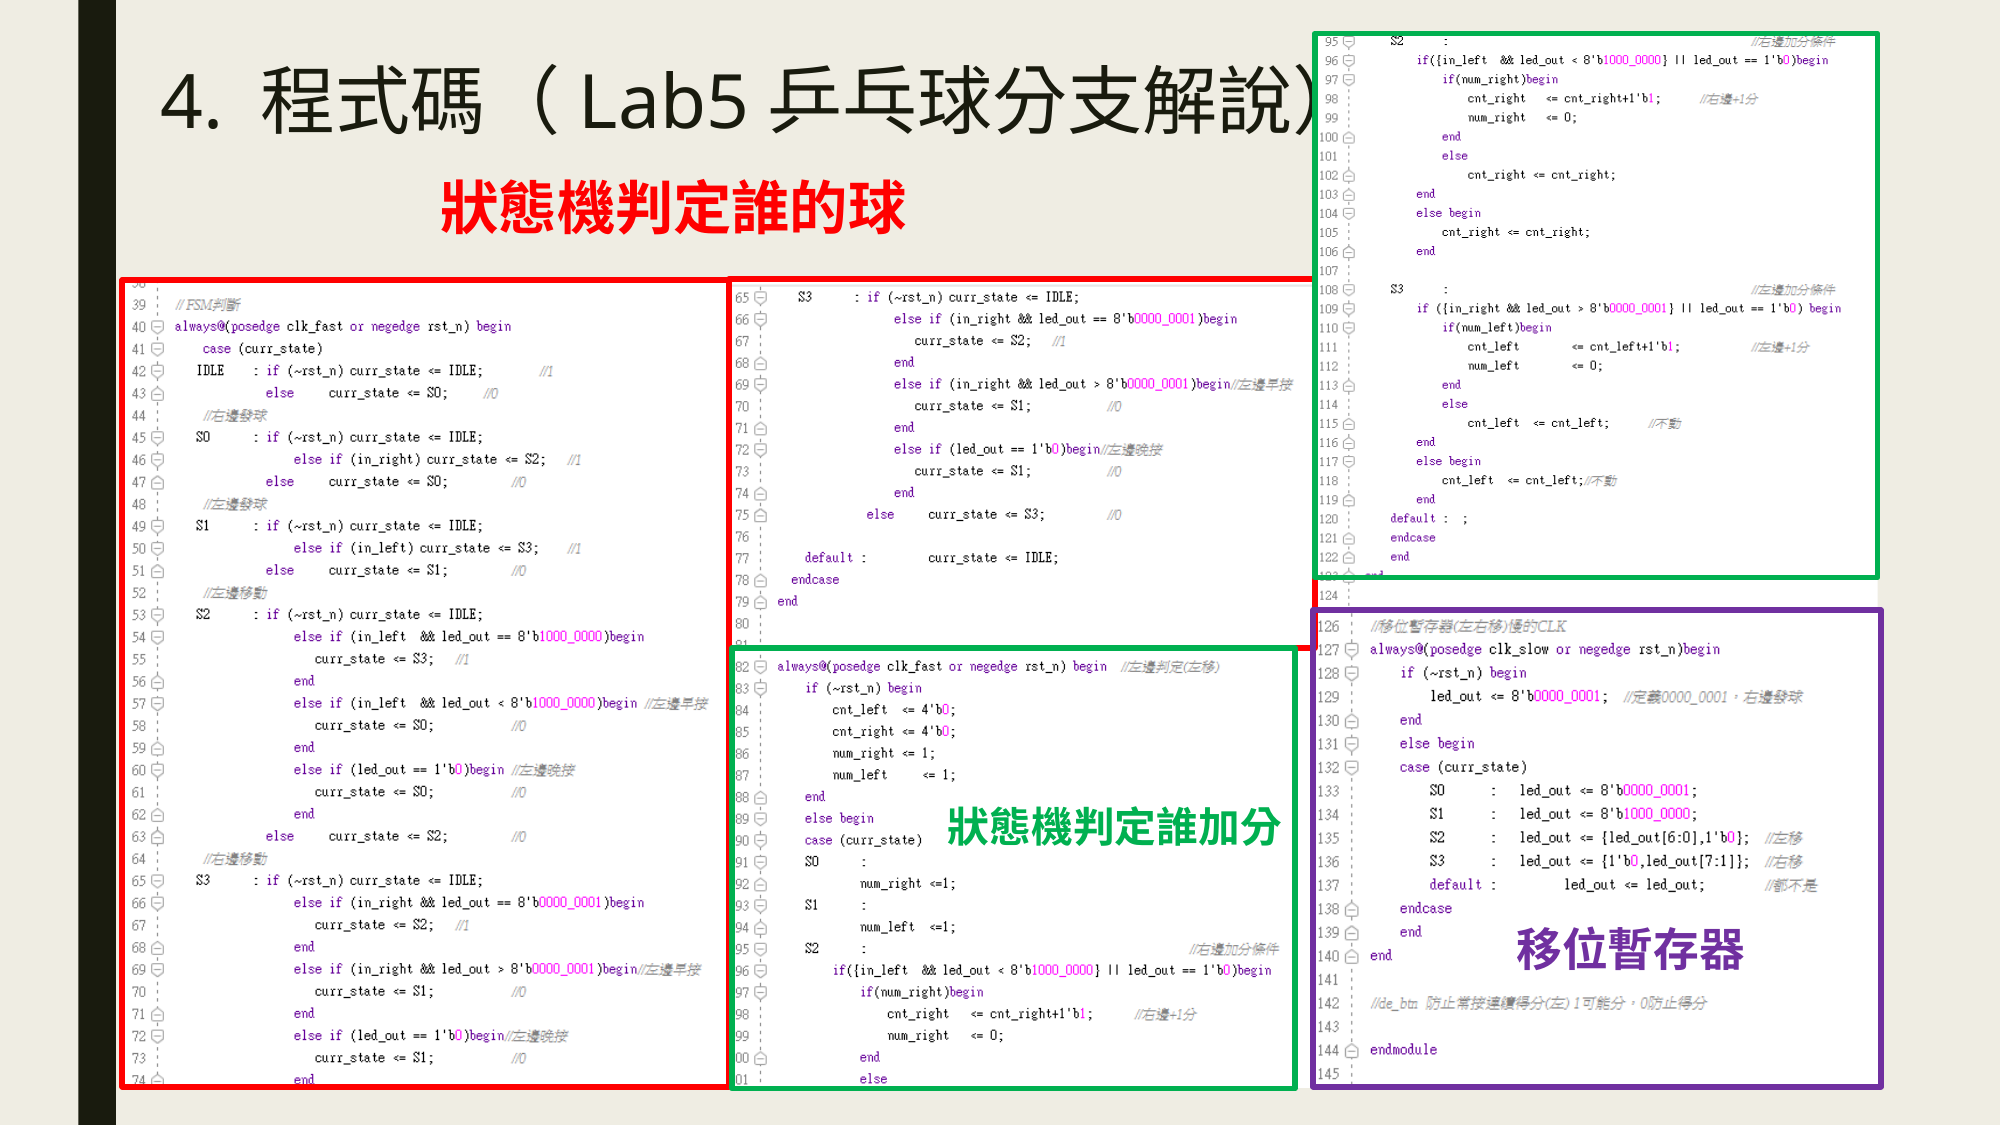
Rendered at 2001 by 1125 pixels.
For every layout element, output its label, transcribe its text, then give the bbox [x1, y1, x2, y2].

text_box 狀態機判定誰的球 [425, 180, 973, 277]
text_box [1310, 607, 1884, 1090]
text_box [119, 277, 729, 1090]
text_box [726, 276, 1312, 280]
title 4. 程式碼（Lab5乒乓球分支解說） [145, 57, 1312, 180]
picture [122, 33, 1878, 1088]
